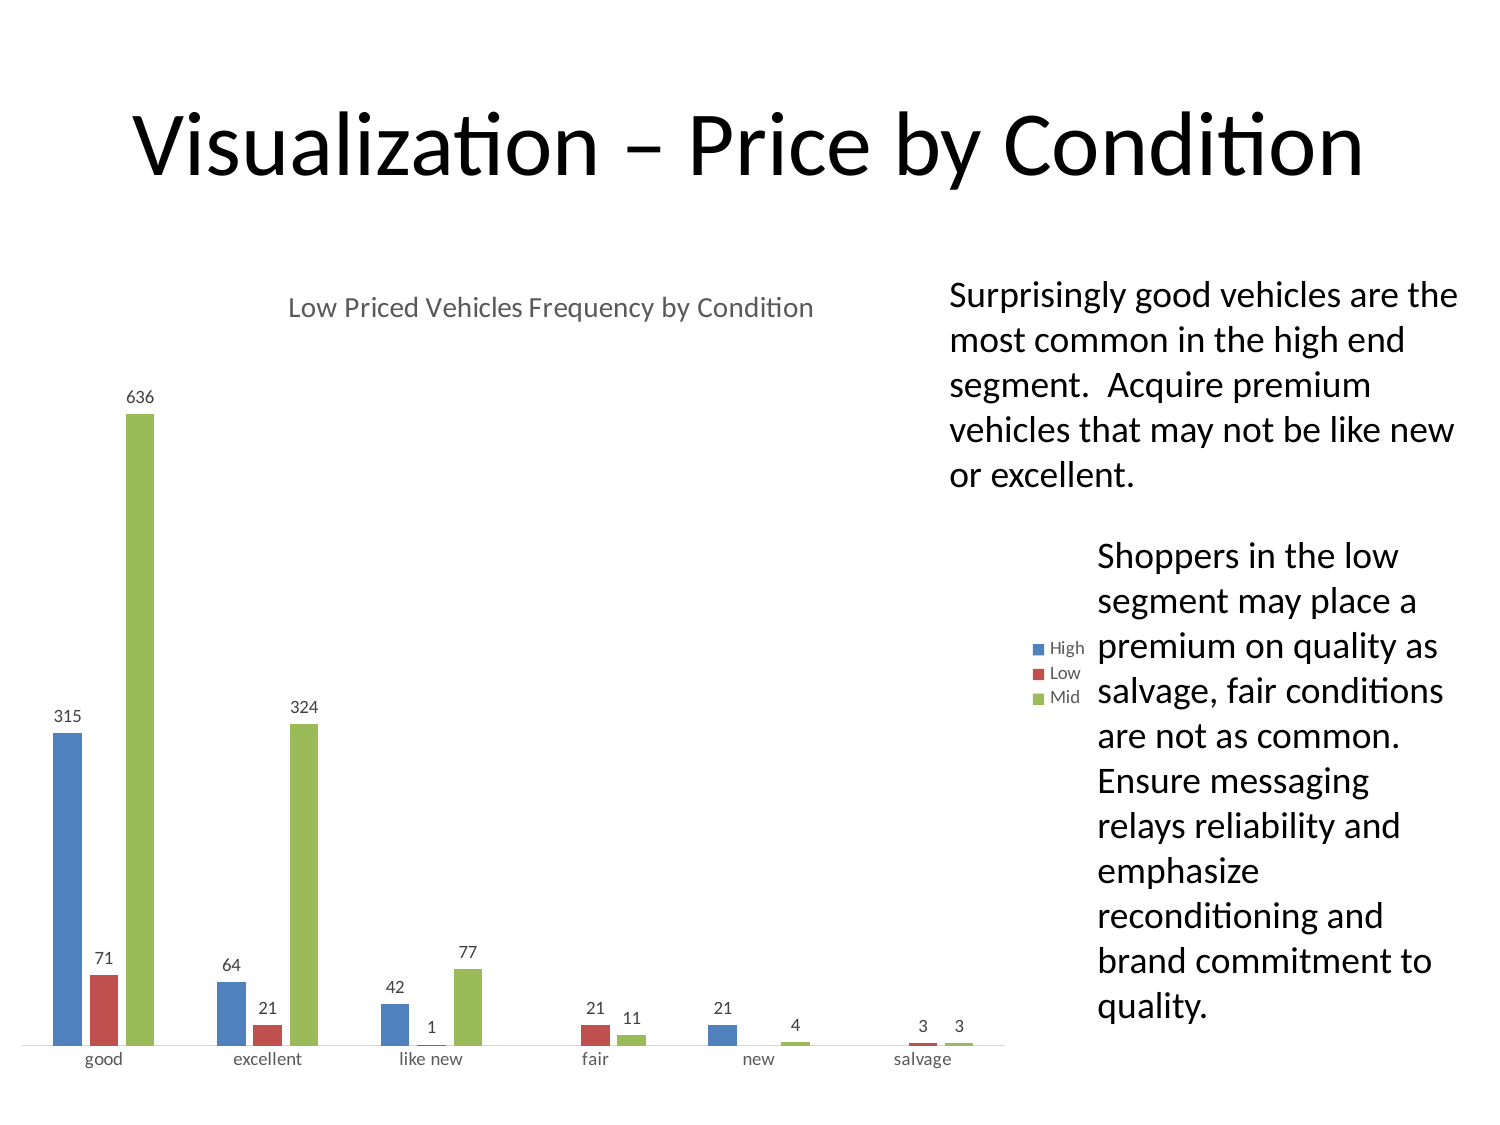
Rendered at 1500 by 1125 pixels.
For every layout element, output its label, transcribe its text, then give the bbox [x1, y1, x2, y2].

text_box Surprisingly good vehicles are the most common in the high end segment. Acquire premium vehicles that may not be like new or excellent. [1104, 262, 1486, 503]
chart [0, 262, 1104, 1088]
text_box Shoppers in the low segment may place a premium on quality as salvage, fair conditions are not as common. Ensure messaging relays reliability and emphasize reconditioning and brand commitment to quality. [1107, 523, 1467, 1034]
title Visualization – Price by Condition [75, 45, 1425, 233]
